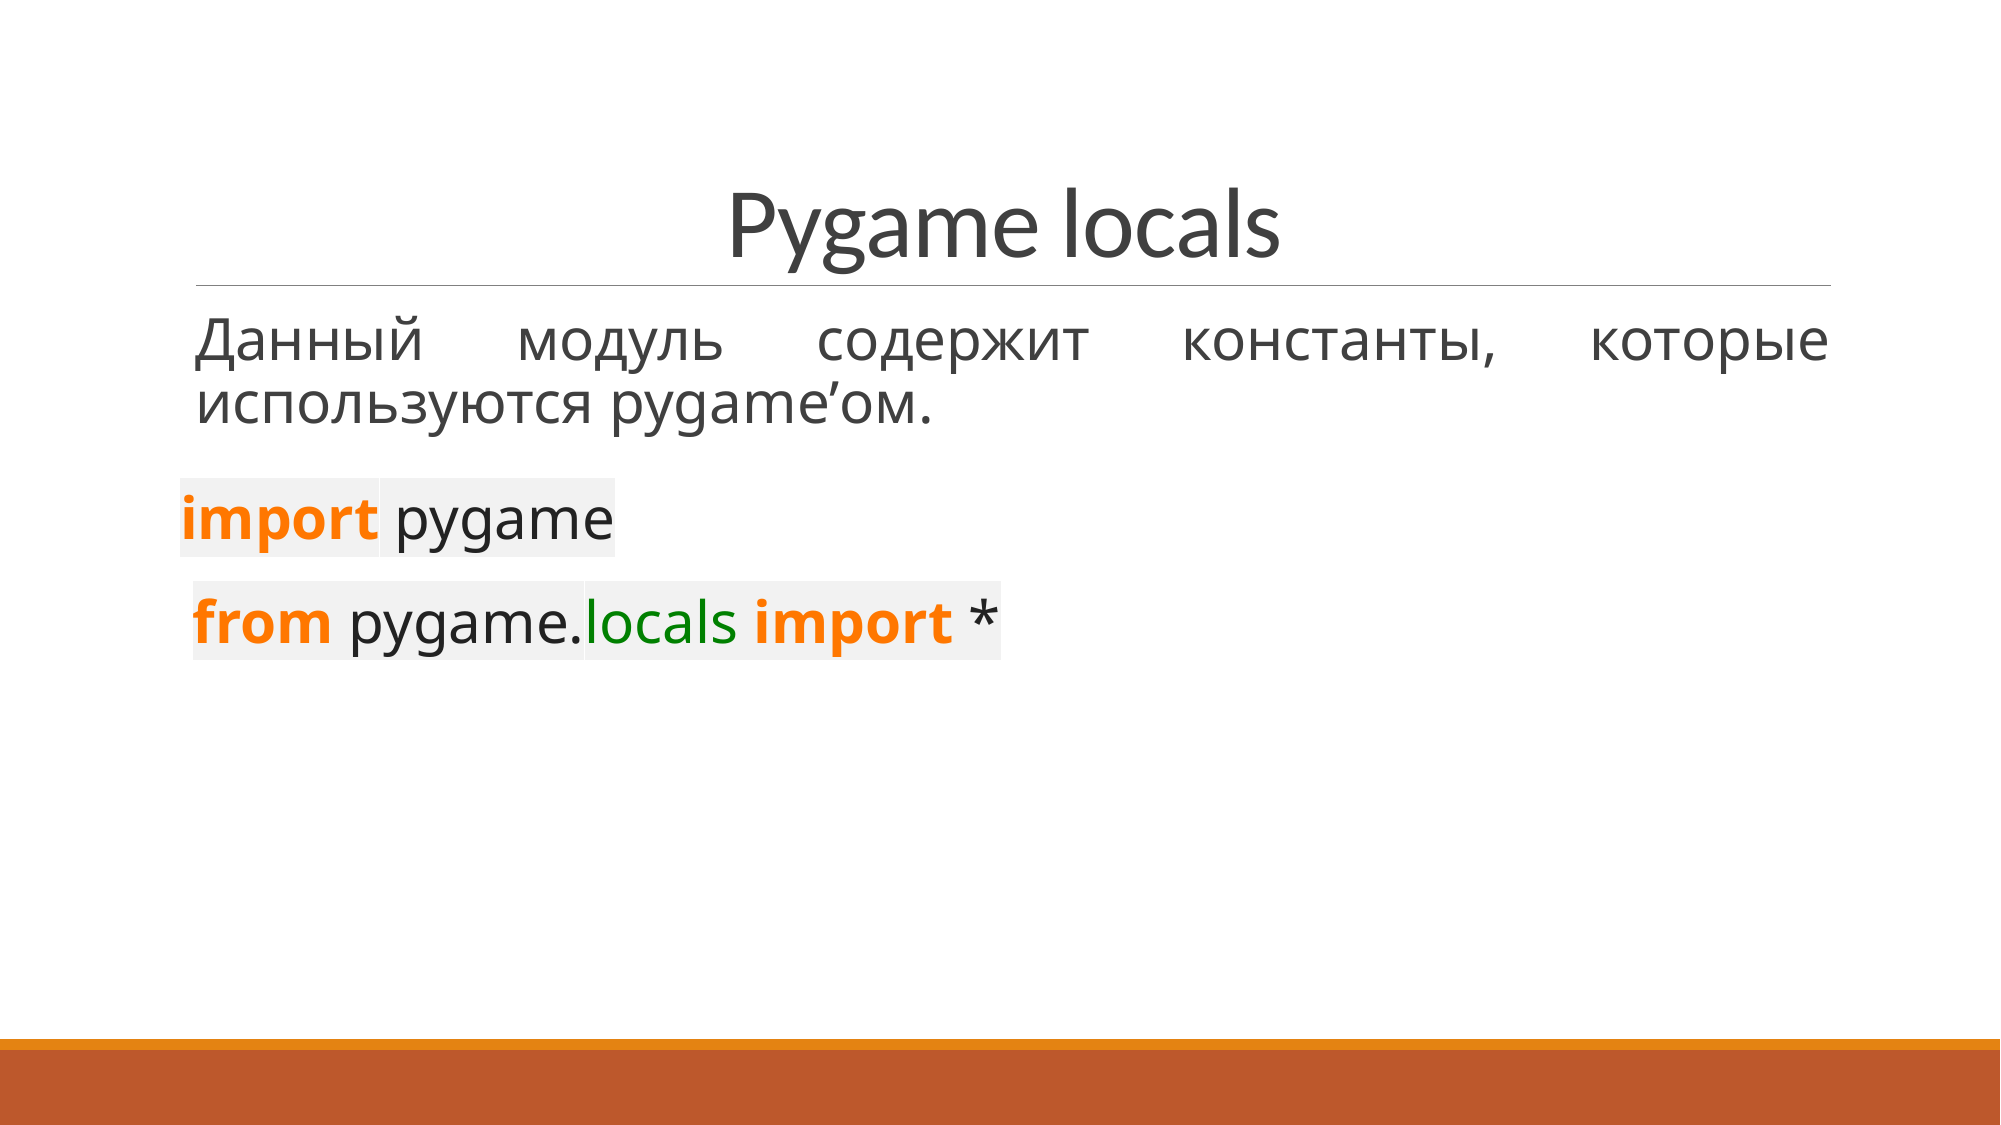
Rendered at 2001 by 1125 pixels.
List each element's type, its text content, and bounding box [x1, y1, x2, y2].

title Pygame locals [180, 47, 1830, 285]
list Данный модуль содержит константы, которые используются pygame’ом. import pygame from pygame.locals import * [180, 302, 1830, 963]
